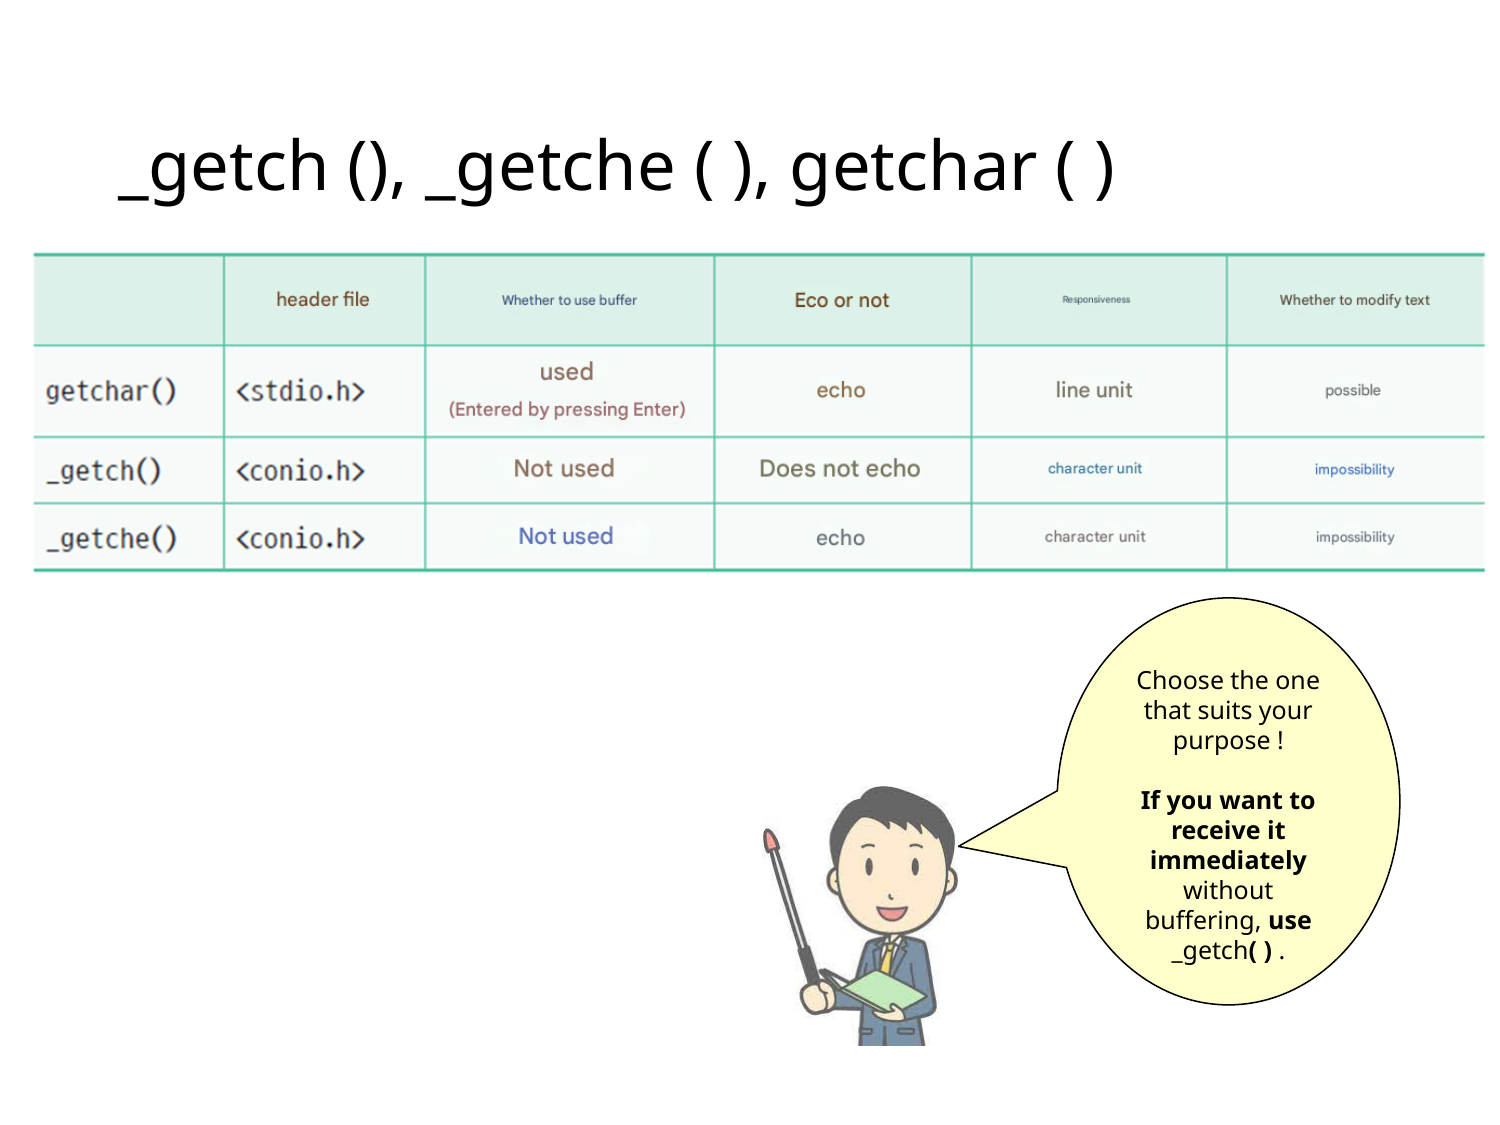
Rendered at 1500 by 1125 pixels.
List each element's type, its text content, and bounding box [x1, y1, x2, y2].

picture [763, 786, 958, 1046]
title _getch (), _getche ( ), getchar ( ) [103, 59, 1397, 231]
picture [0, 231, 1500, 594]
text_box Choose the one that suits your purpose ! If you want to receive it immediately without buffering, use _getch( ) . [958, 597, 1400, 1005]
